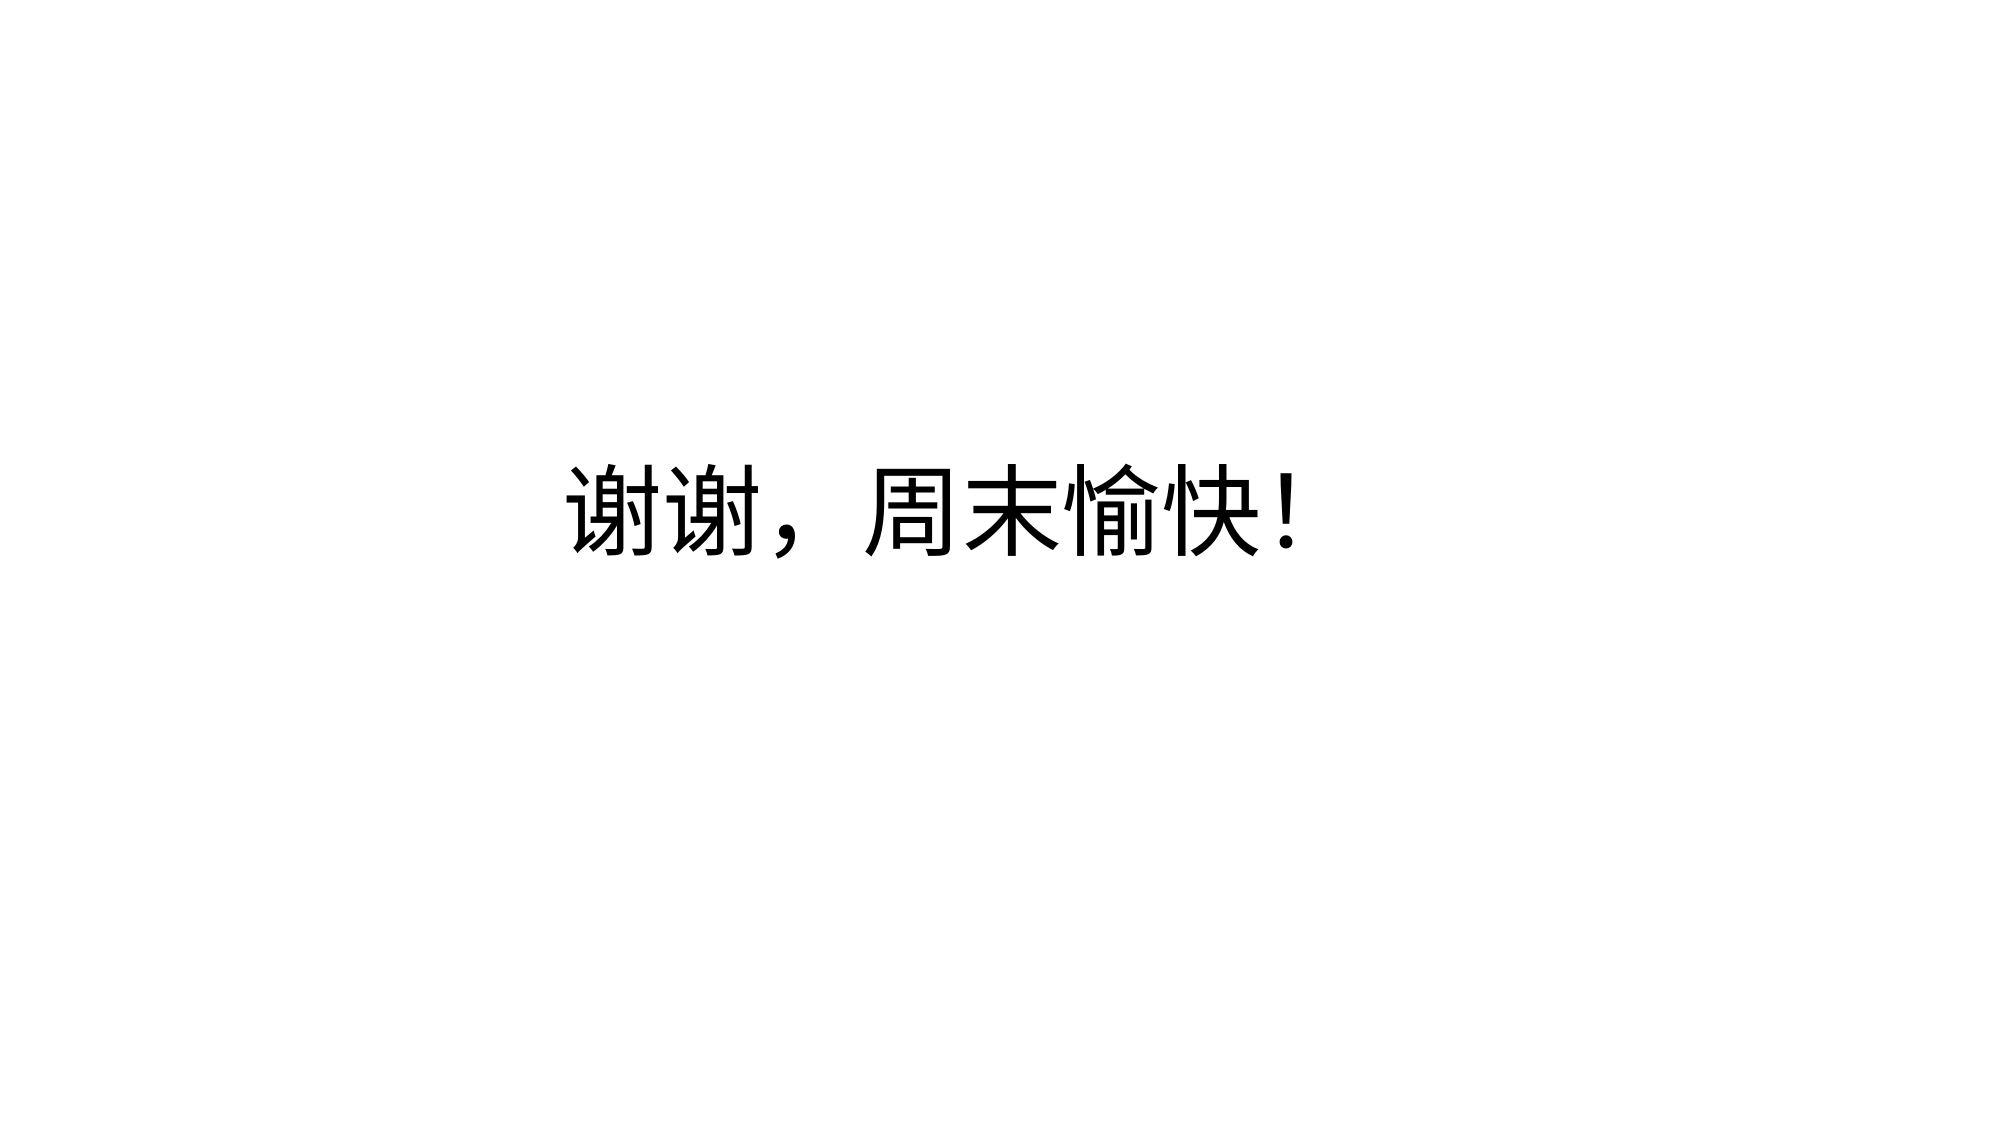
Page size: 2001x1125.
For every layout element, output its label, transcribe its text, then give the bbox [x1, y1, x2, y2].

title 谢谢，周末愉快！ [174, 205, 1750, 576]
